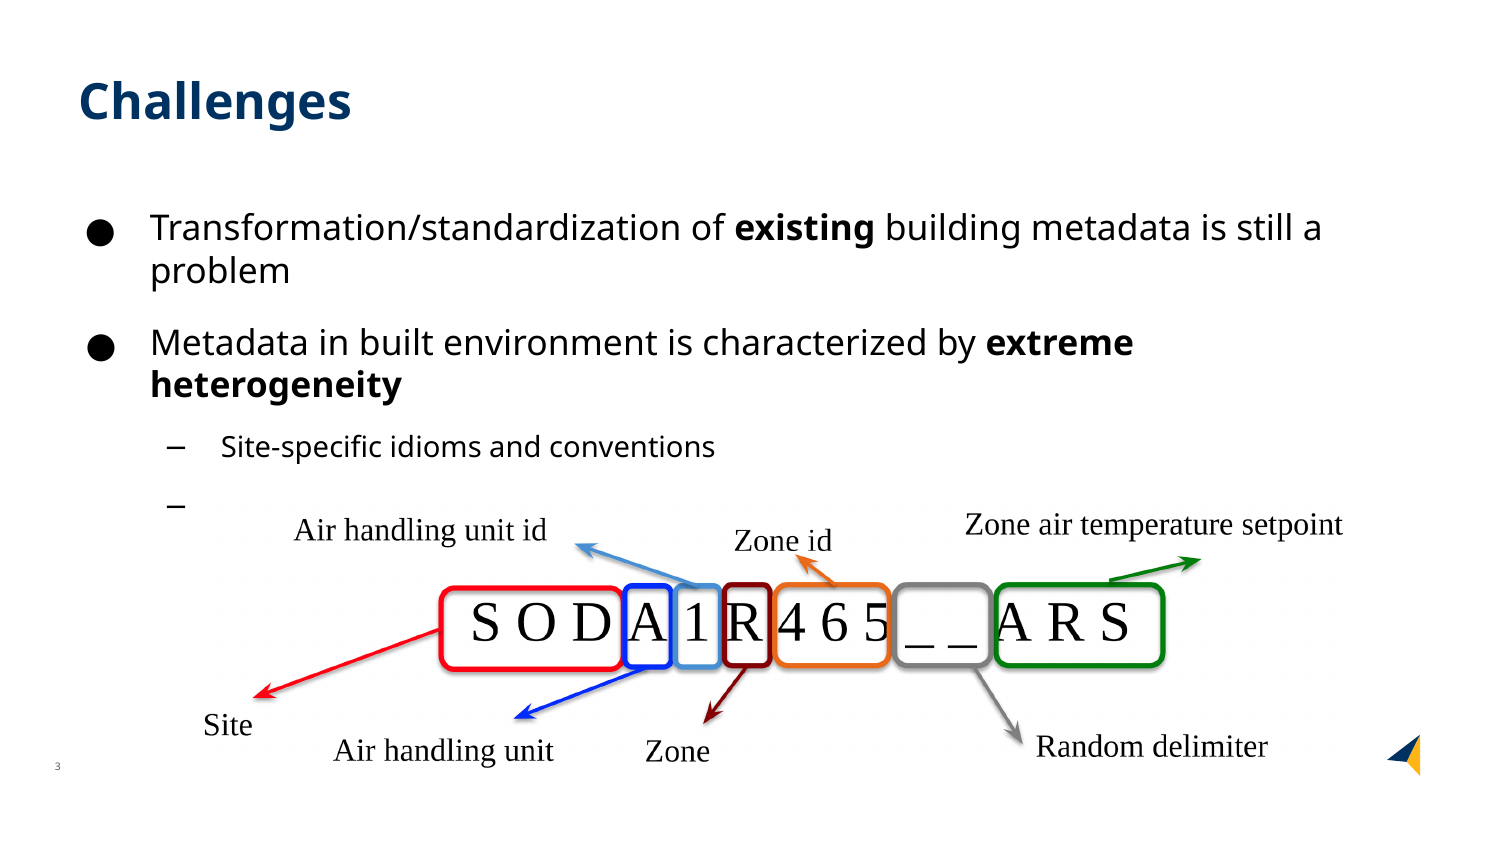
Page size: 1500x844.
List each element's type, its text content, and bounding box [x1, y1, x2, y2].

text_box Challenges [73, 57, 1368, 141]
text_box Transformation/standardization of existing building metadata is still a problem Metadata in built environment is characterized by extreme heterogeneity Site-specific idioms and conventions Inconsistent even within an enterprise [73, 199, 1368, 654]
picture [197, 492, 1354, 777]
